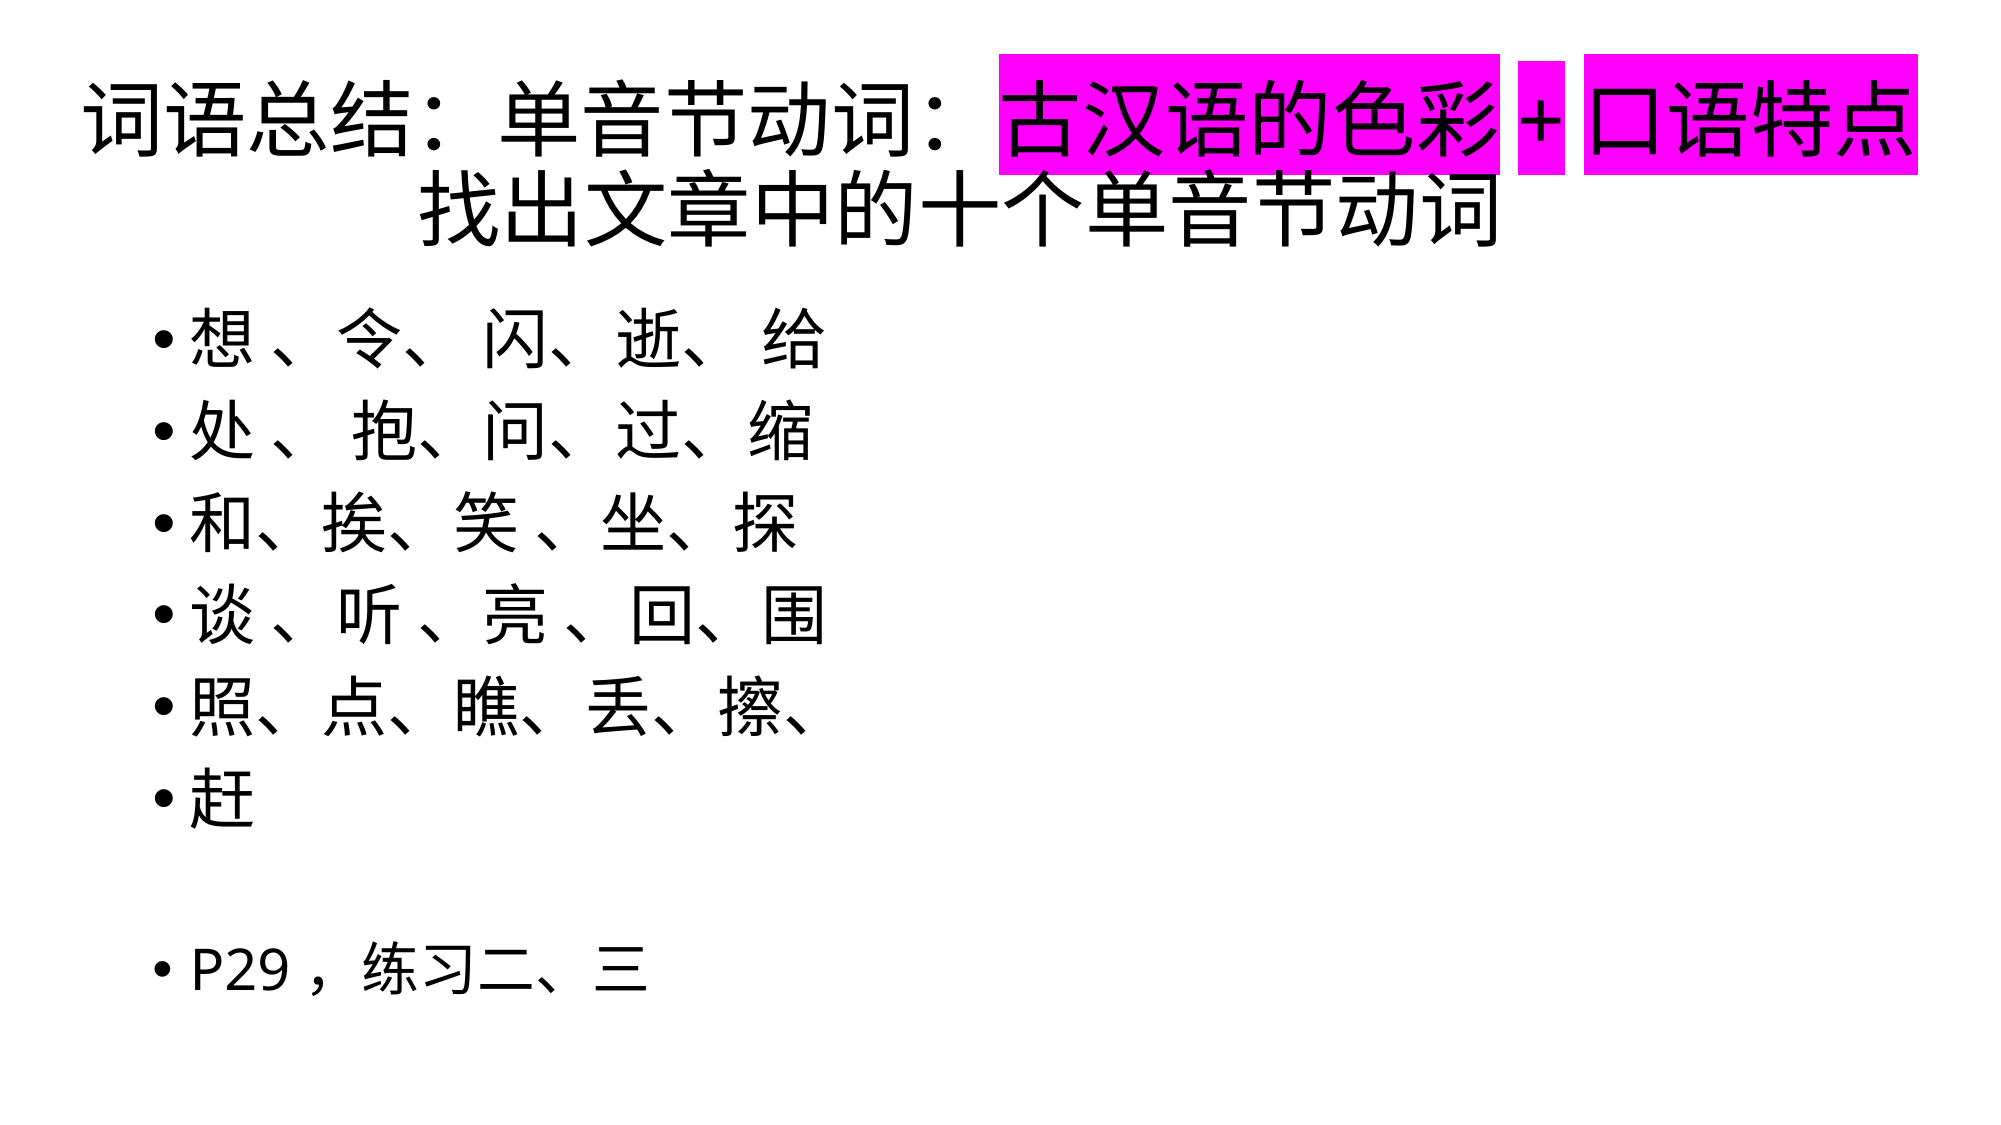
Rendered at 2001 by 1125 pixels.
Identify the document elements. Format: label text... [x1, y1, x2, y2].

title 词语总结：单音节动词：古汉语的色彩+口语特点 找出文章中的十个单音节动词 [64, 59, 1986, 278]
list 想 、令、 闪、逝、 给 处 、 抱、问、过、缩 和、挨、笑 、坐、探 谈 、听 、亮 、回、围 照、点、瞧、丢、擦、 赶 P29，练习二、三 [137, 299, 1863, 1014]
